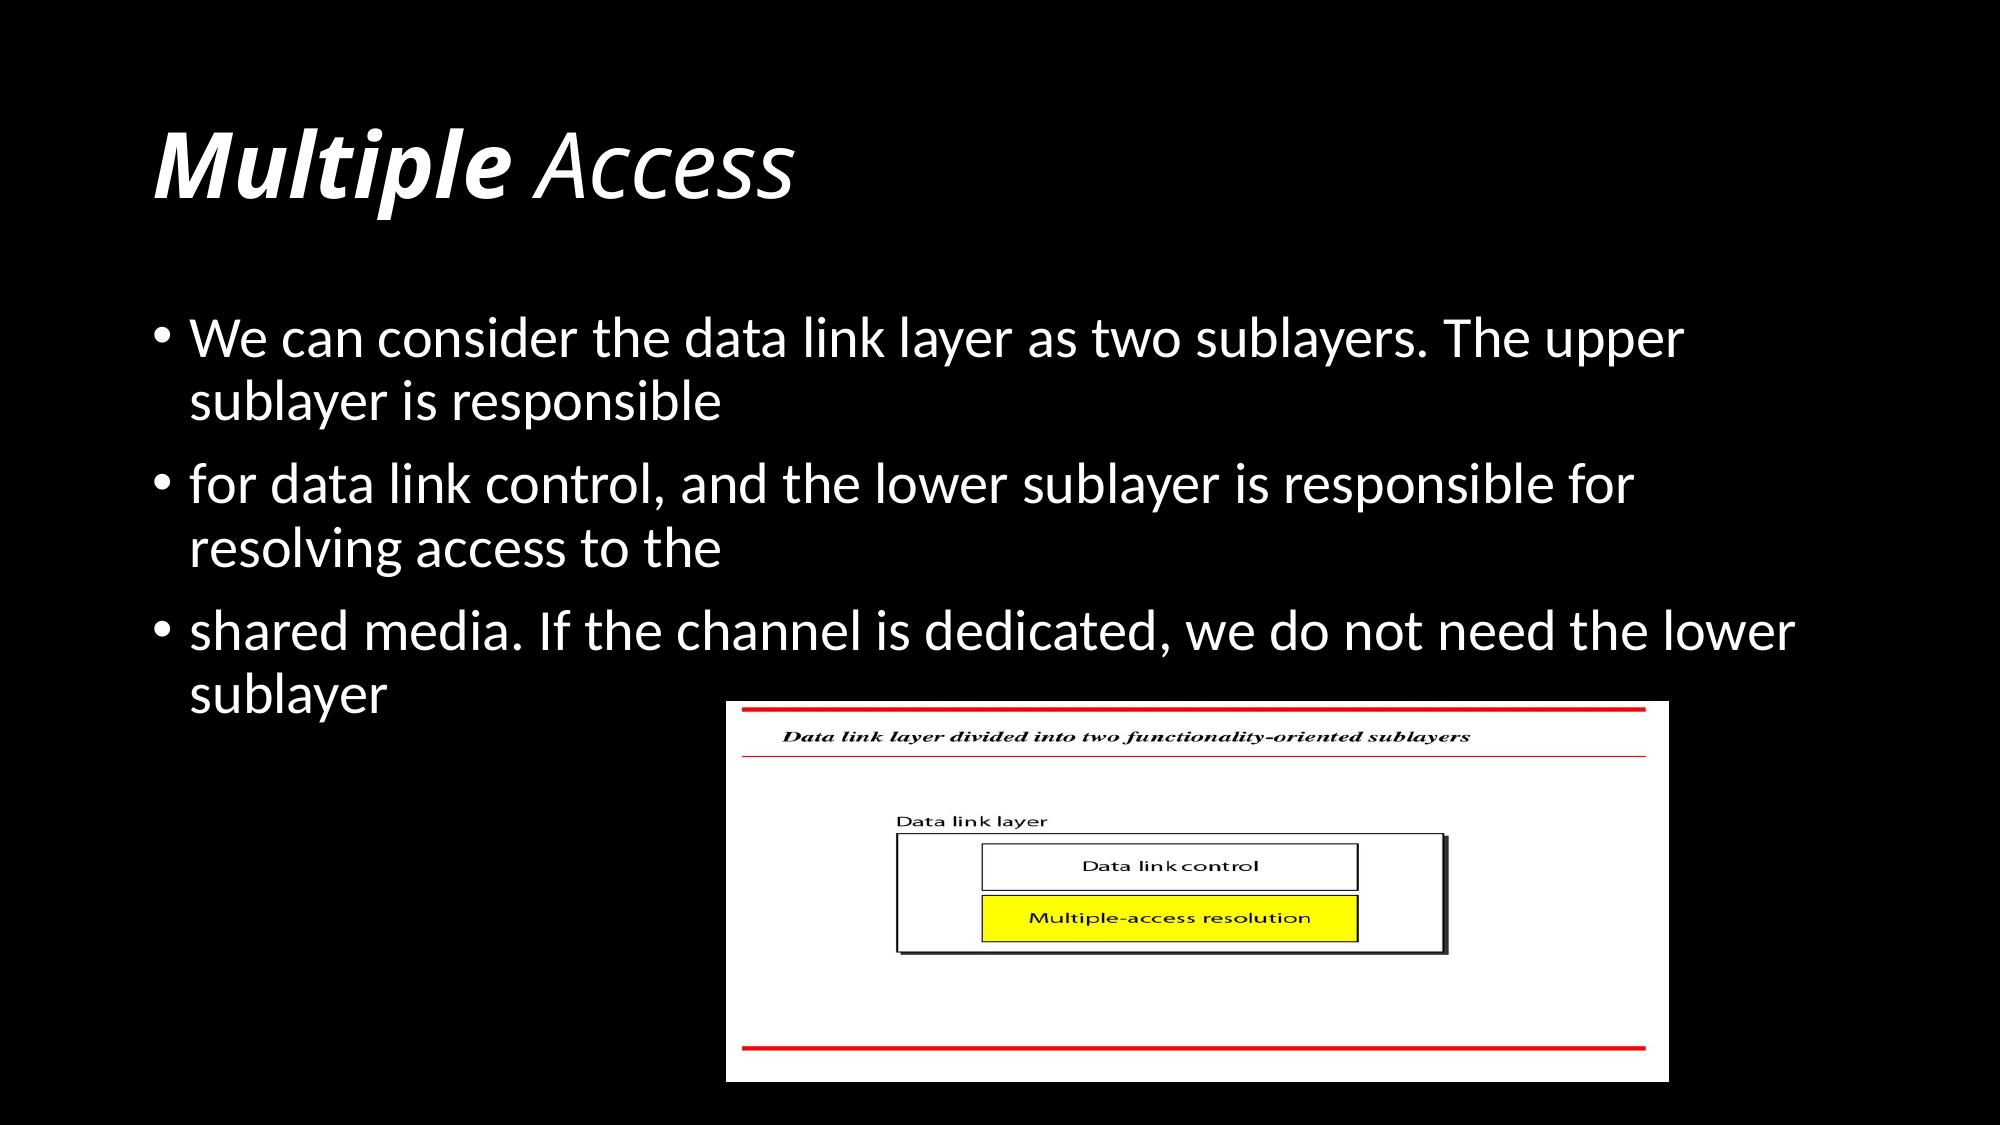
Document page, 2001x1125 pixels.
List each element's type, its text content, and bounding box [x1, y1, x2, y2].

picture [726, 701, 1669, 1082]
title Multiple Access [137, 59, 1863, 278]
list We can consider the data link layer as two sublayers. The upper sublayer is responsible for data link control, and the lower sublayer is responsible for resolving access to the shared media. If the channel is dedicated, we do not need the lower sublayer [137, 299, 1863, 1014]
